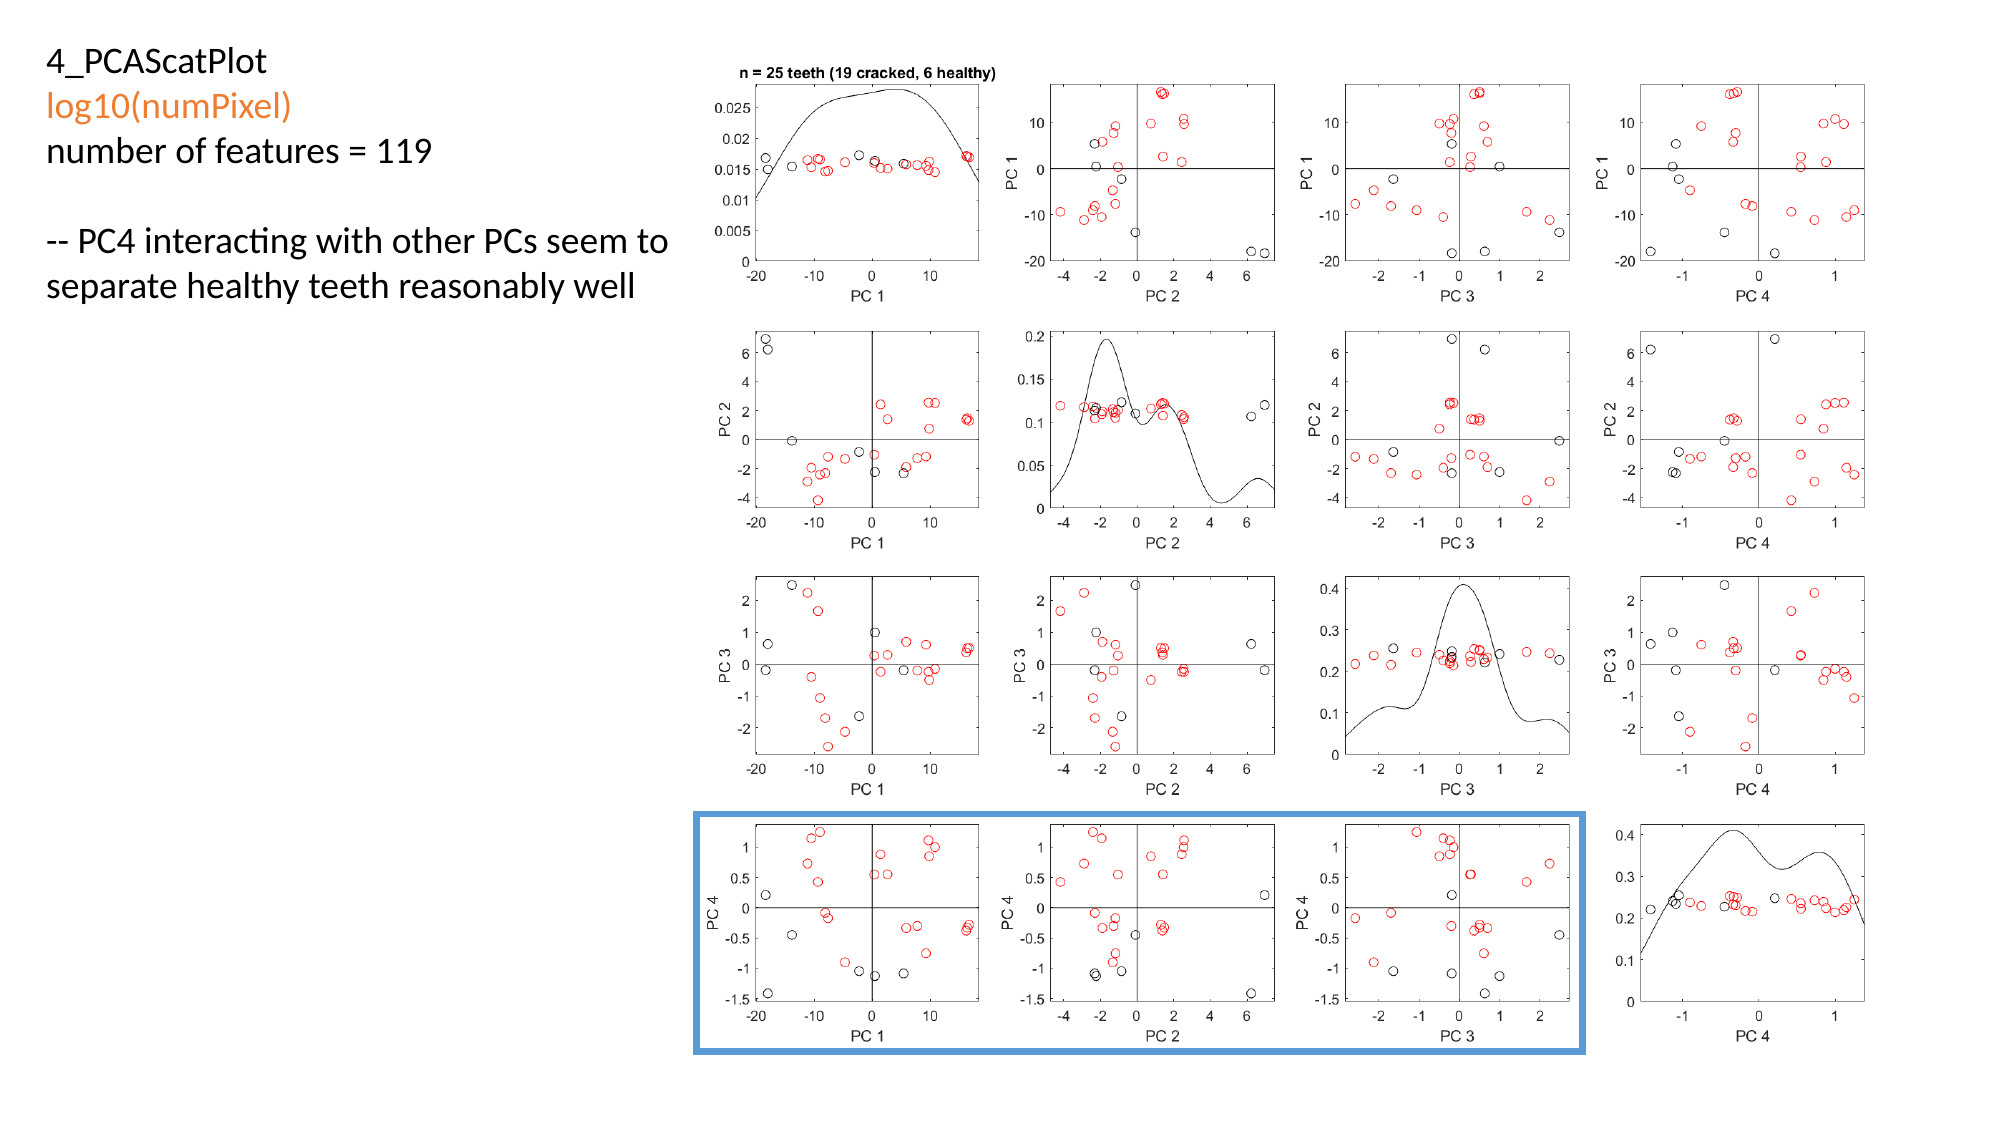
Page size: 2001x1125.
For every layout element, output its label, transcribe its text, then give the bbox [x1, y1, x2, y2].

text_box 4_PCAScatPlot log10(numPixel) number of features = 119 -- PC4 interacting with other PCs seem to separate healthy teeth reasonably well [31, 28, 569, 314]
picture [569, 0, 2000, 1125]
